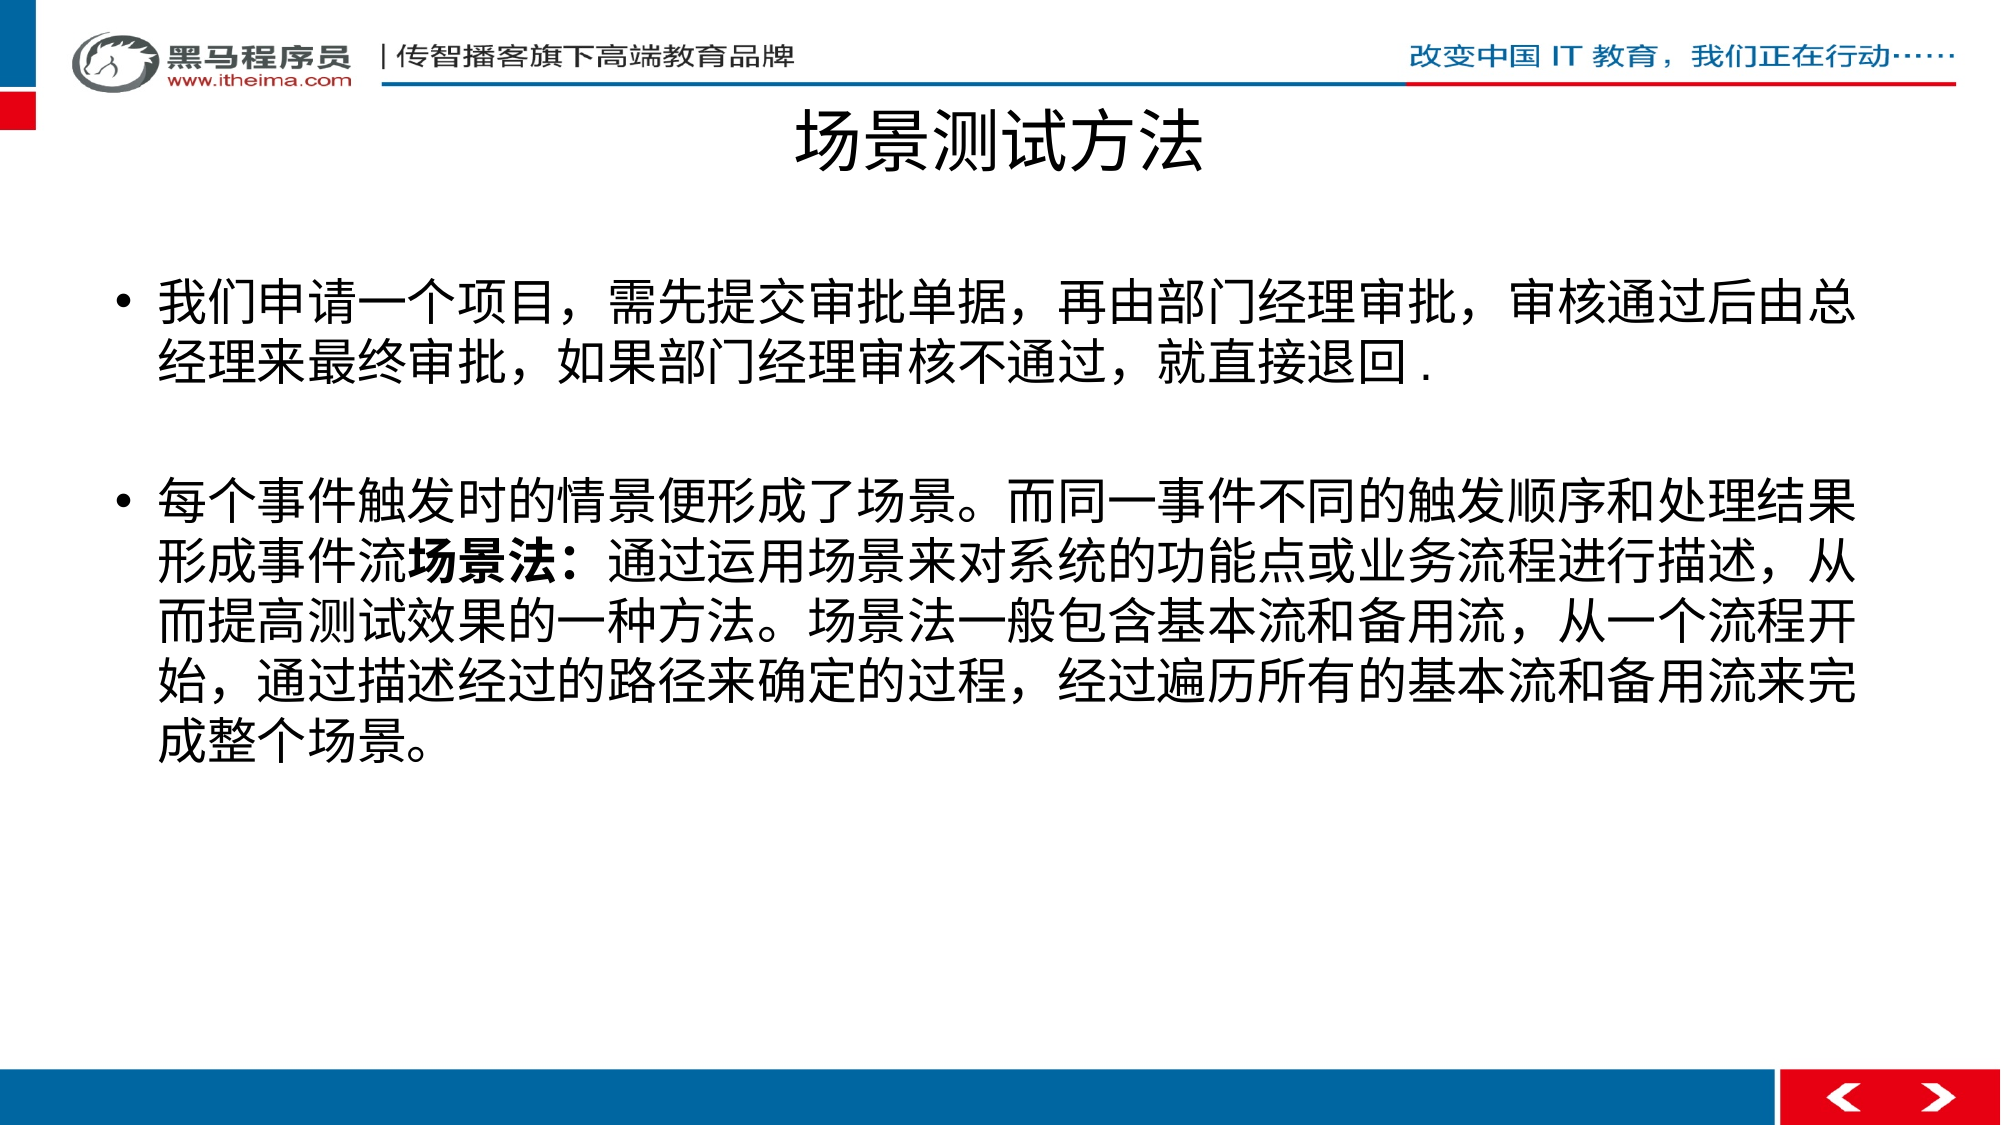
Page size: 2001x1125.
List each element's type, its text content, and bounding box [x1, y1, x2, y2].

title 场景测试方法 [99, 45, 1900, 233]
list 我们申请一个项目，需先提交审批单据，再由部门经理审批，审核通过后由总经理来最终审批，如果部门经理审核不通过，就直接退回. 每个事件触发时的情景便形成了场景。而同一事件不同的触发顺序和处理结果形成事件流场景法：通过运用场景来对系统的功能点或业务流程进行描述，从而提高测试效果的一种方法。场景法一般包含基本流和备用流，从一个流程开始，通过描述经过的路径来确定的过程，经过遍历所有的基本流和备用流来完成整个场景。 [99, 262, 1900, 1005]
picture [0, 0, 2001, 1125]
